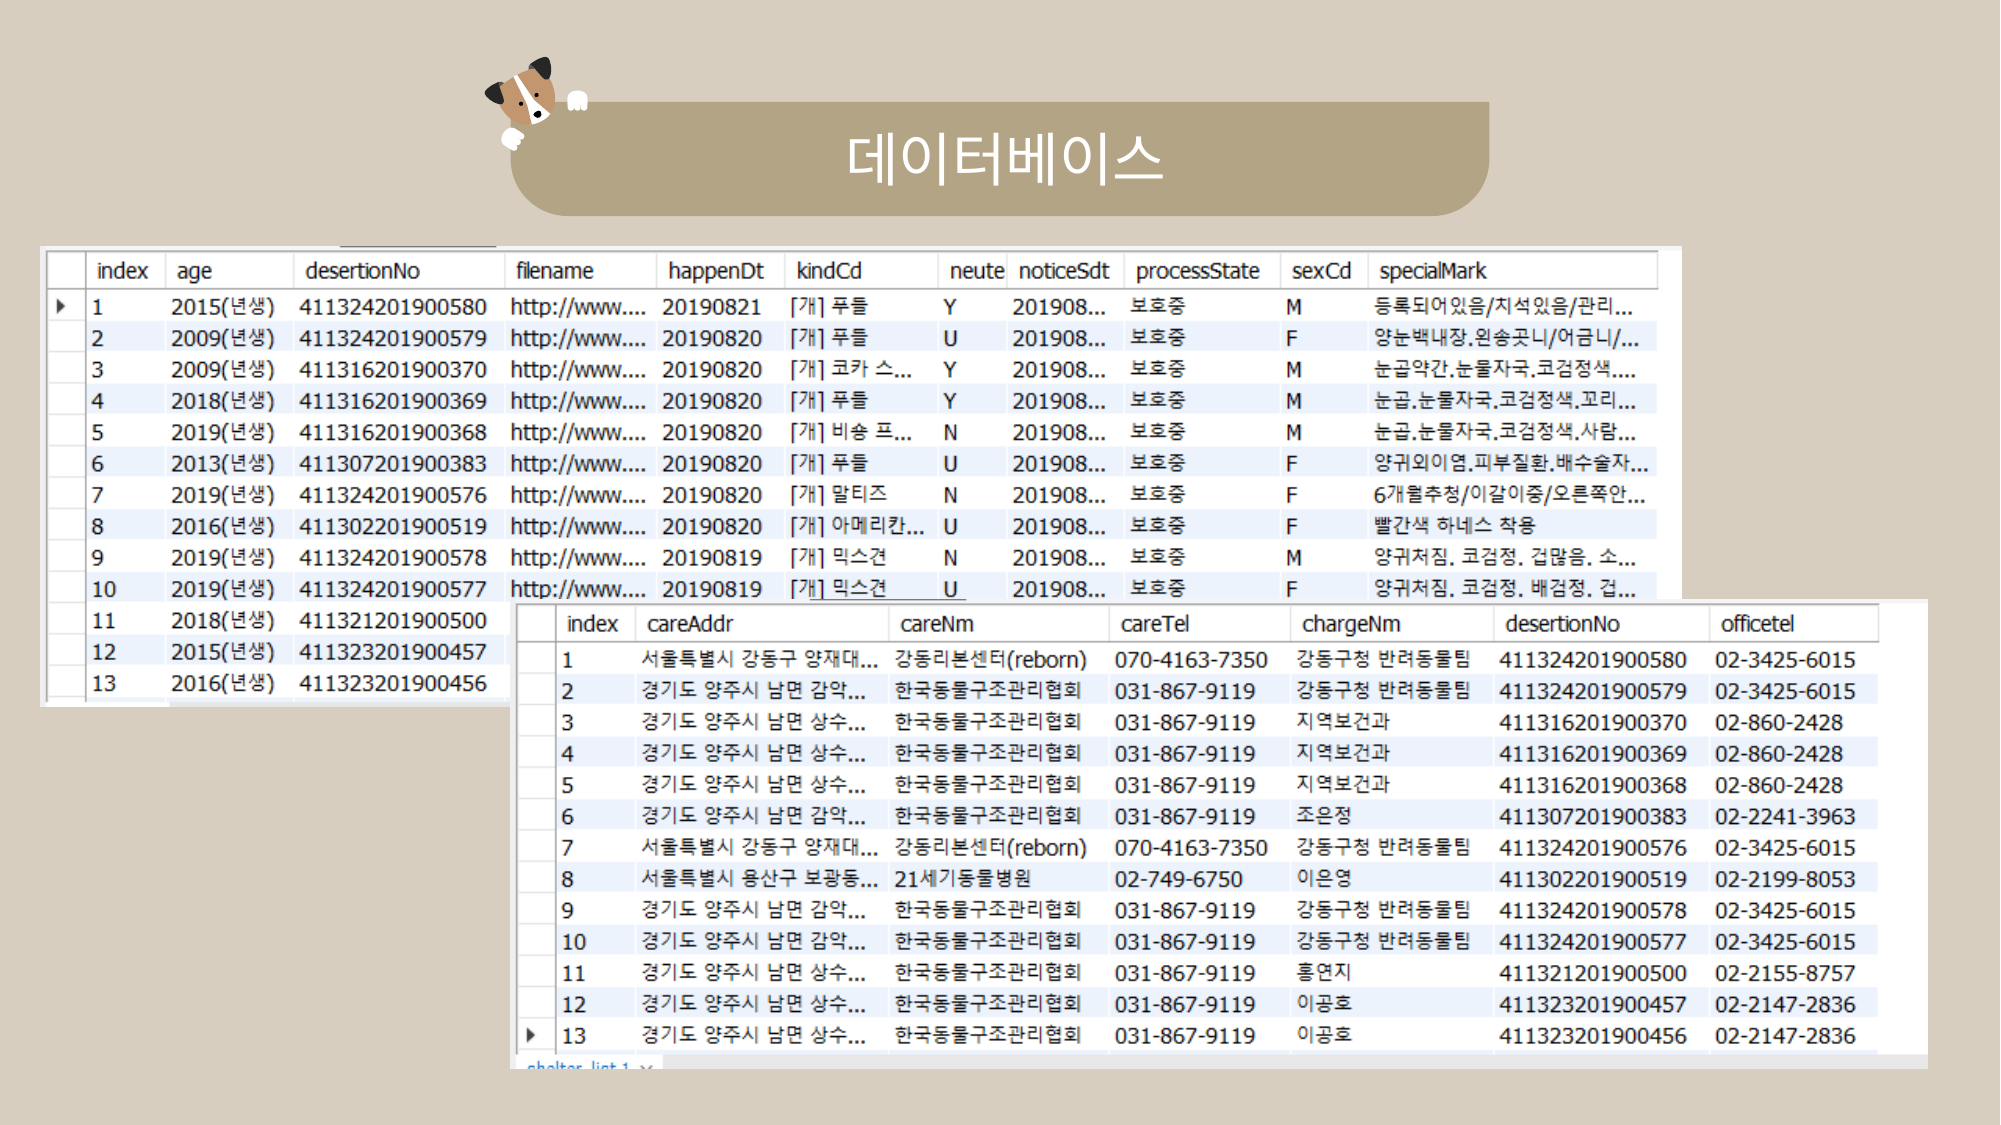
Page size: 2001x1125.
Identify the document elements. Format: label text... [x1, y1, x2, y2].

text_box 데이터베이스 [830, 116, 1182, 201]
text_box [567, 90, 588, 111]
picture [40, 246, 1928, 1069]
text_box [490, 64, 565, 125]
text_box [502, 128, 522, 149]
text_box [509, 100, 1491, 218]
